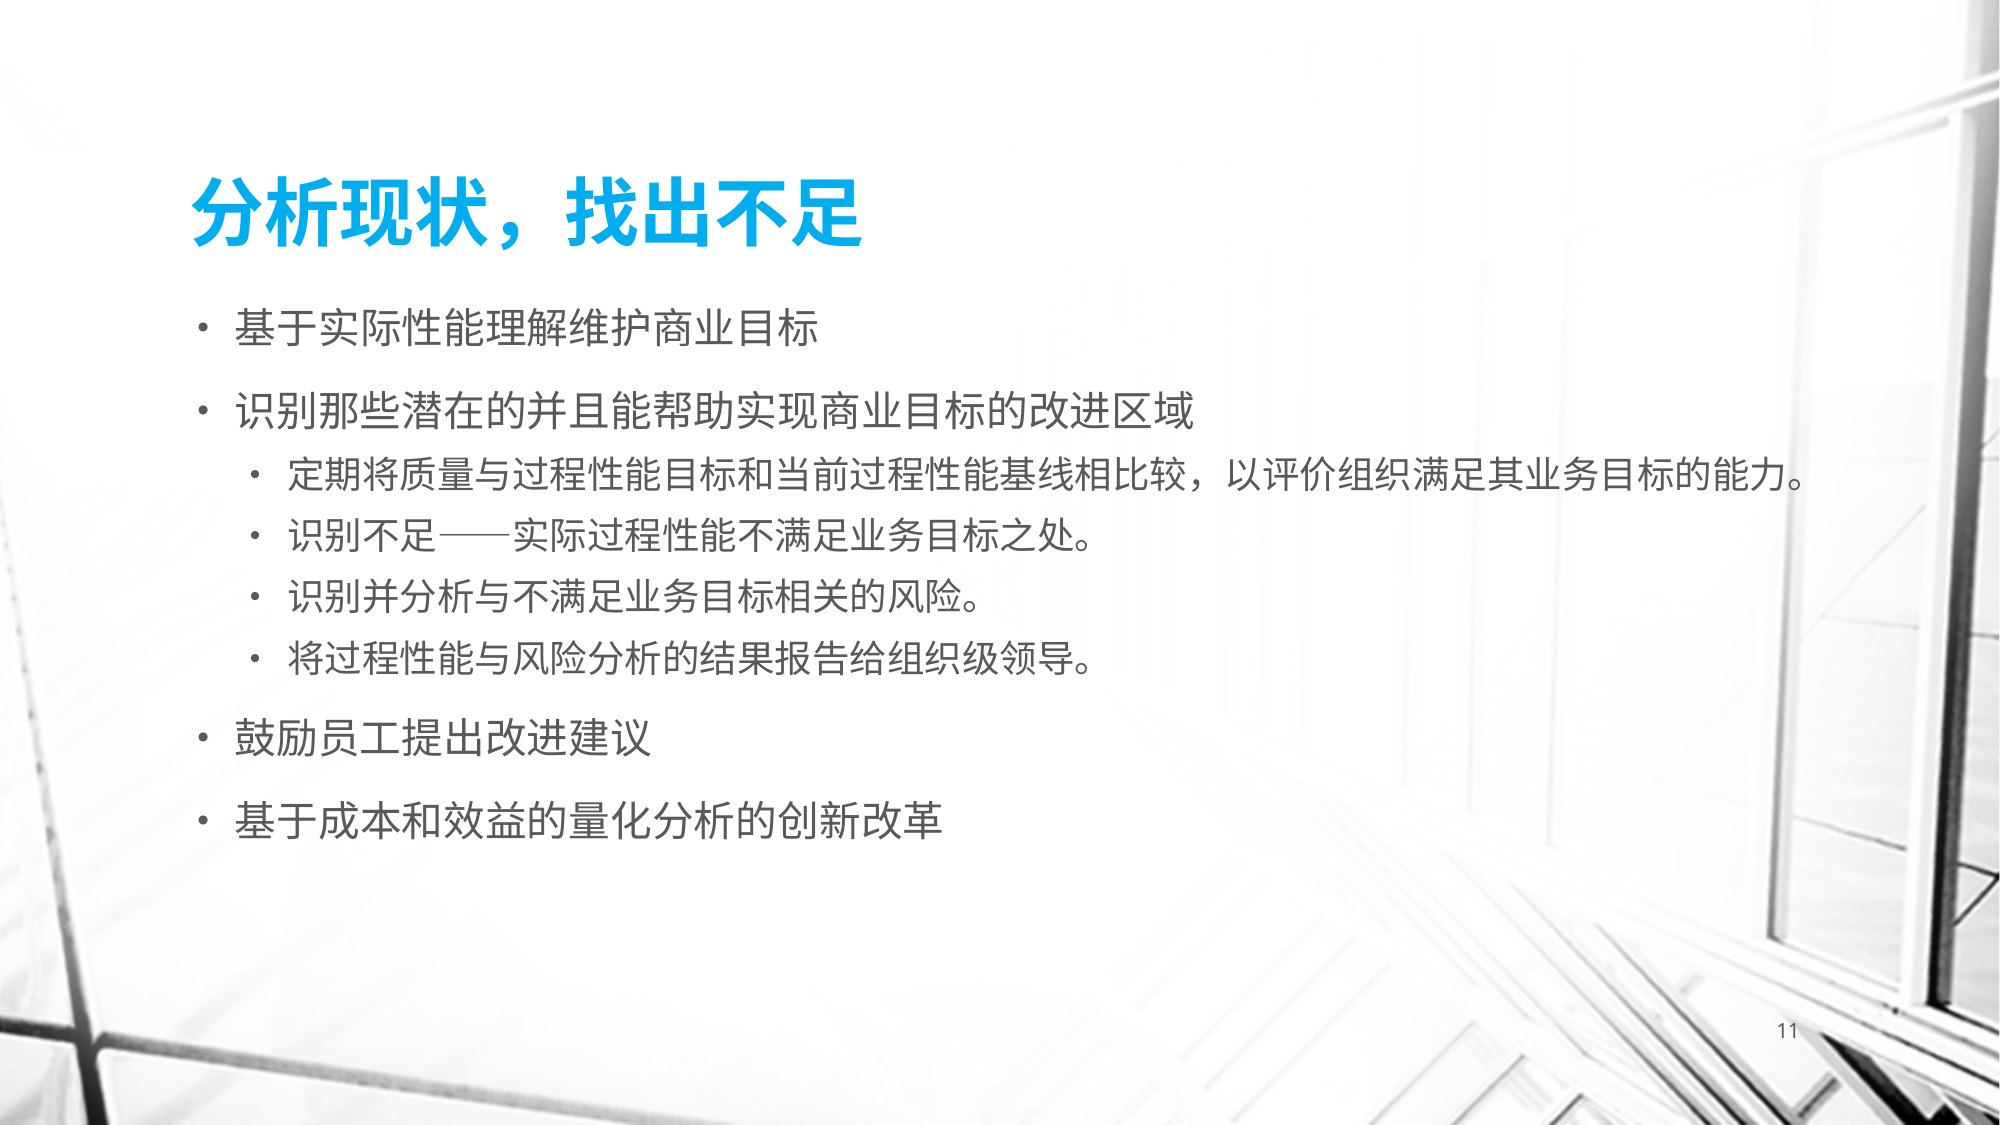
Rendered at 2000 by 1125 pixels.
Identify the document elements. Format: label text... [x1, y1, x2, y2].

slide_number 11 [1614, 1009, 1815, 1055]
picture [0, 0, 2000, 1125]
list 基于实际性能理解维护商业目标 识别那些潜在的并且能帮助实现商业目标的改进区域 定期将质量与过程性能目标和当前过程性能基线相比较，以评价组织满足其业务目标的能力。 识别不足——实际过程性能不满足业务目标之处。 识别并分析与不满足业务目标相关的风险。 将过程性能与风险分析的结果报告给组织级领导。 鼓励员工提出改进建议 基于成本和效益的量化分析的创新改革 [174, 299, 1815, 988]
title 分析现状，找出不足 [174, 87, 1815, 263]
